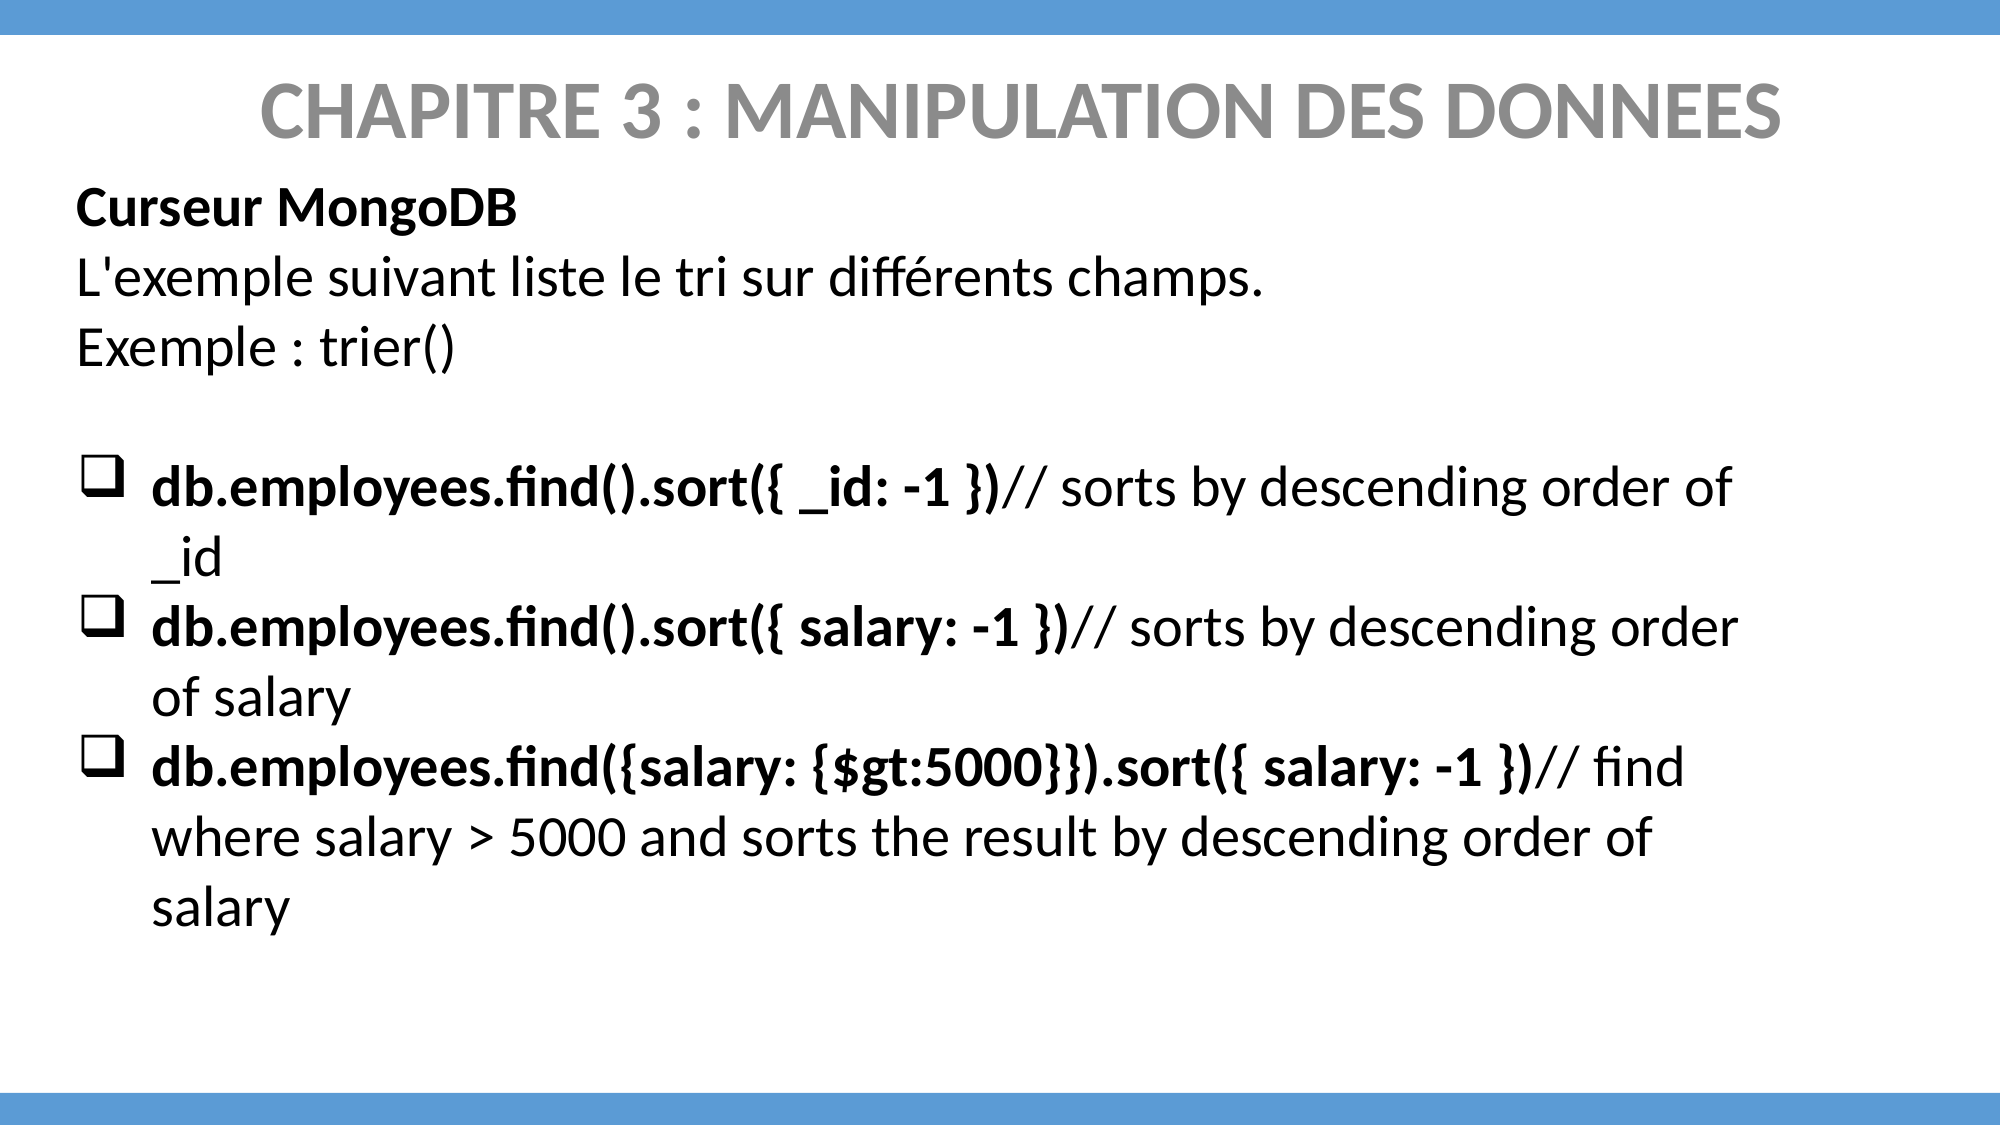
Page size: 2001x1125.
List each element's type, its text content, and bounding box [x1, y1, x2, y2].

text_box [0, 1092, 2000, 1125]
text_box [0, 0, 2000, 36]
text_box Curseur MongoDB L'exemple suivant liste le tri sur différents champs. Exemple : trier() db.employees.find().sort({ _id: -1 })// sorts by descending order of _id db.employees.find().sort({ salary: -1 })// sorts by descending order of salary db.employees.find({salary: {$gt:5000}}).sort({ salary: -1 })// find where salary > 5000 and sorts the result by descending order of salary [62, 160, 1807, 1016]
text_box CHAPITRE 3 : MANIPULATION DES DONNEES [72, 49, 1972, 161]
